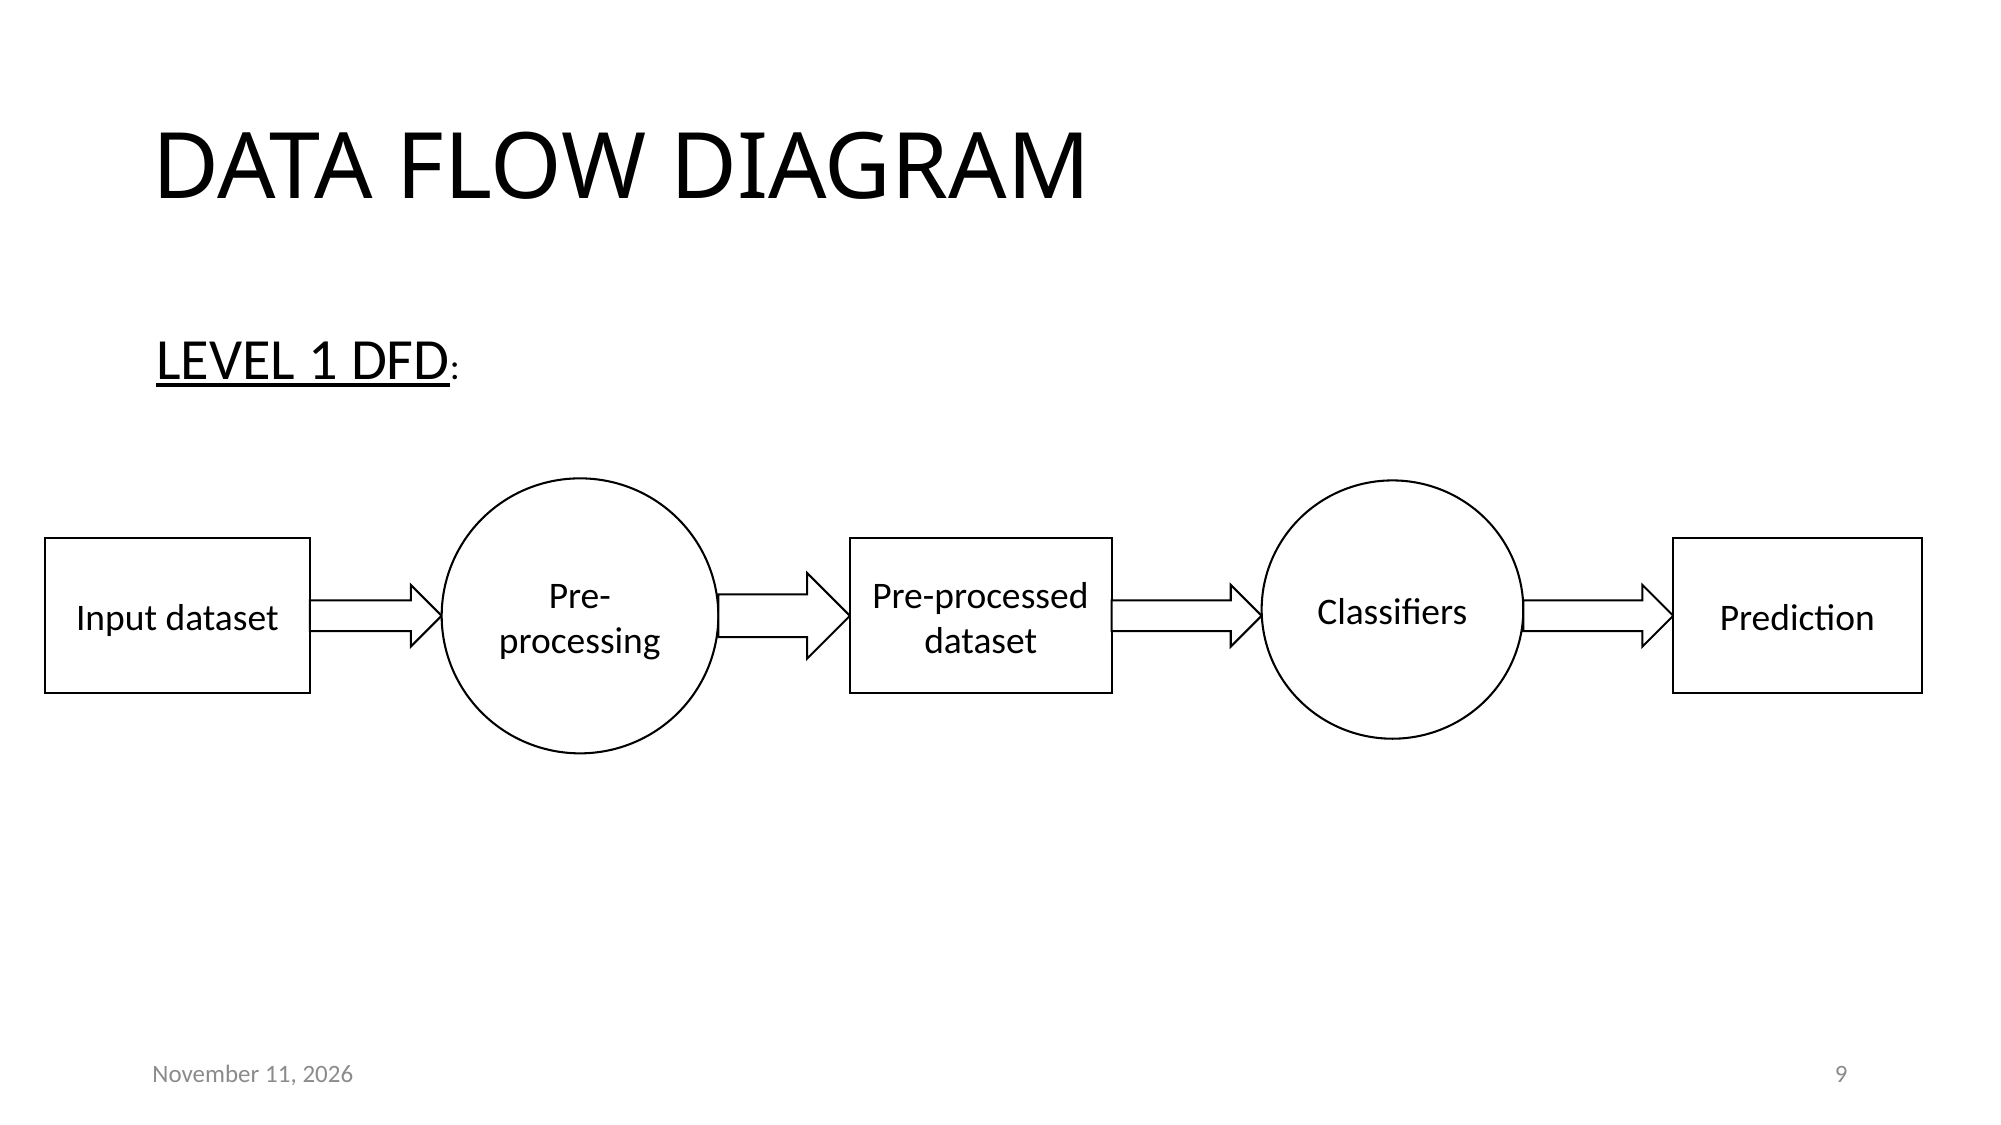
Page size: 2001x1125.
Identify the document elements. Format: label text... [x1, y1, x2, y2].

text_box [1110, 582, 1260, 650]
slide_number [137, 1042, 588, 1103]
text_box [1522, 582, 1672, 650]
text_box Pre-processing [440, 477, 718, 755]
text_box Classifiers [1260, 479, 1524, 740]
title DATA FLOW DIAGRAM [137, 59, 1863, 278]
text_box Input dataset [44, 537, 311, 694]
text_box Prediction [1672, 537, 1923, 694]
text_box [308, 582, 440, 650]
slide_number 9 [1412, 1042, 1863, 1103]
text_box [717, 570, 849, 662]
text_box LEVEL 1 DFD: [141, 313, 822, 399]
text_box Pre-processed dataset [849, 537, 1113, 694]
